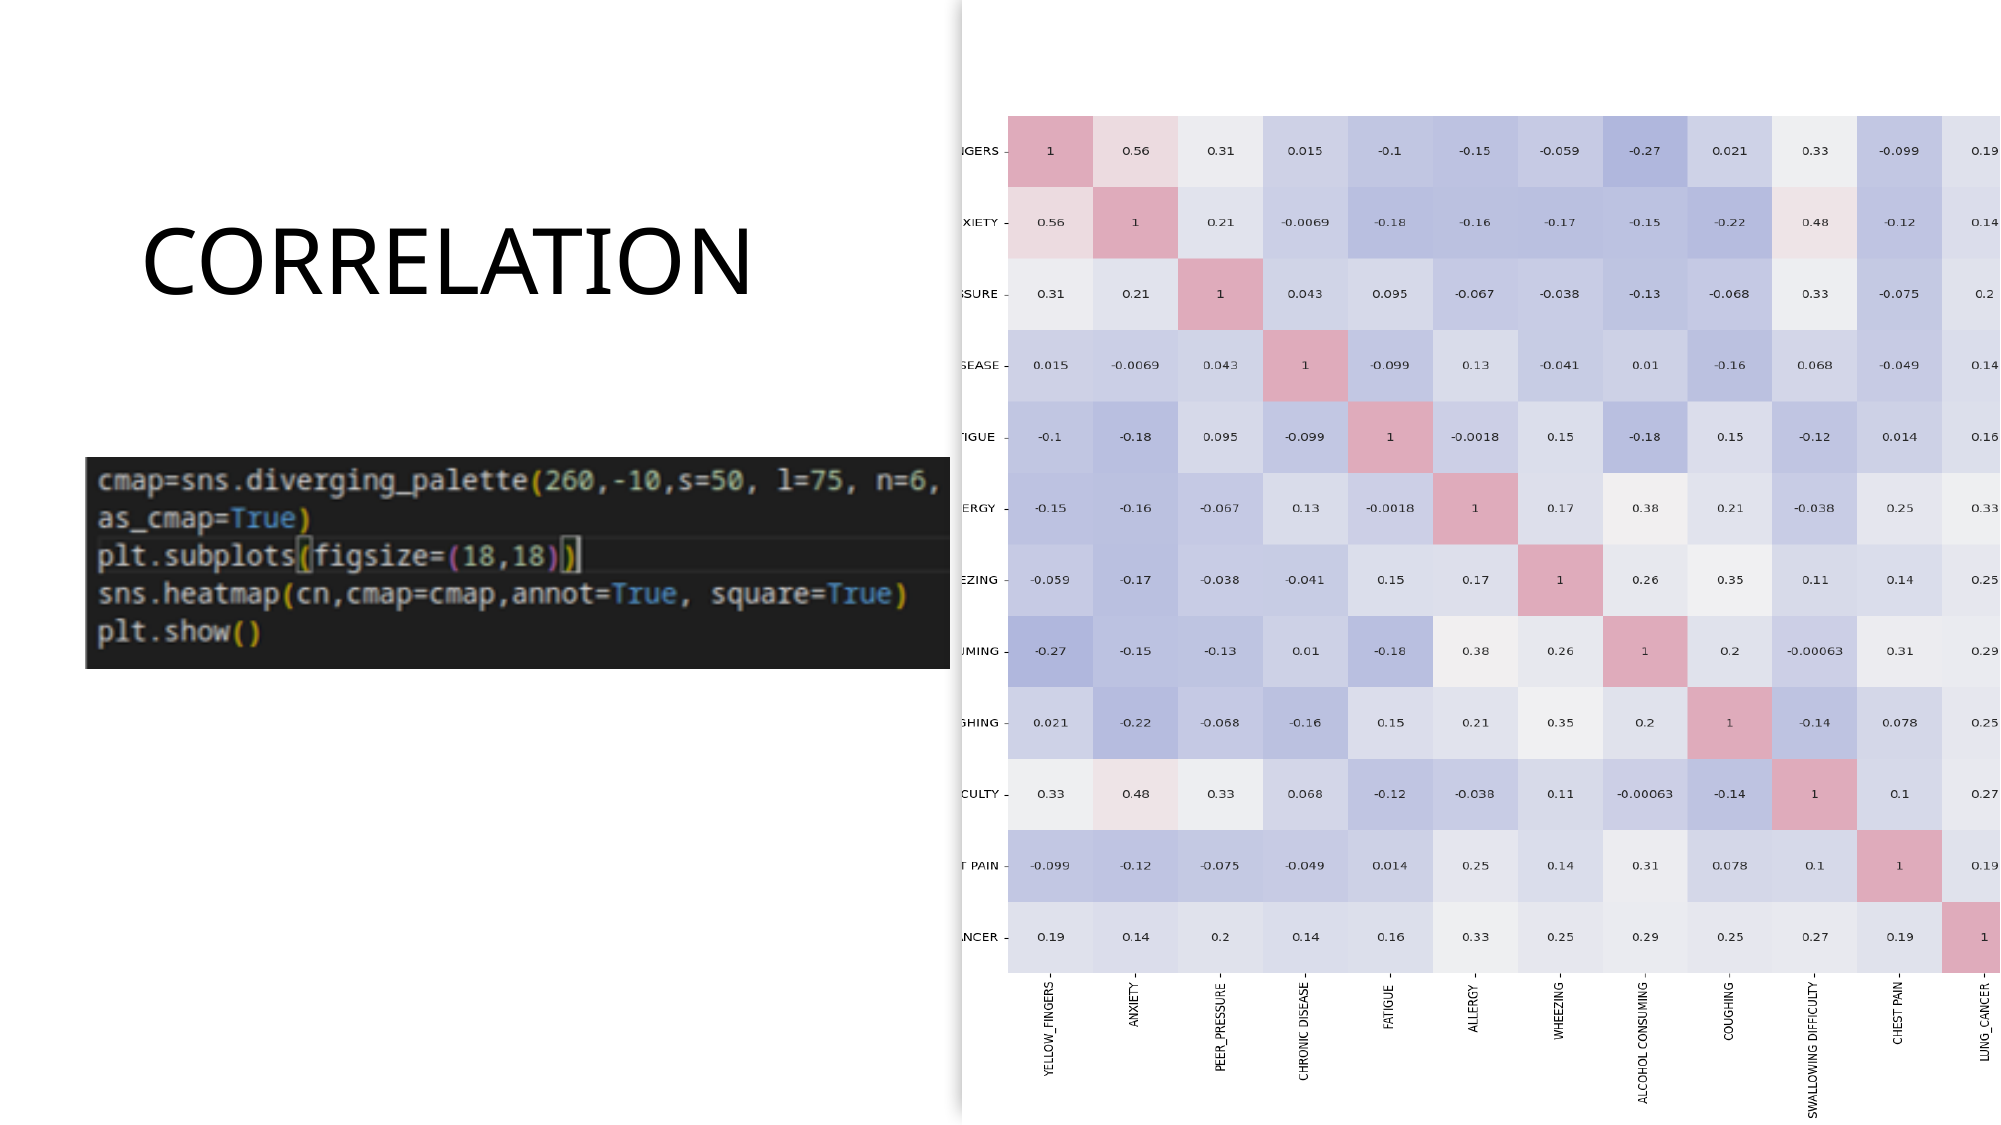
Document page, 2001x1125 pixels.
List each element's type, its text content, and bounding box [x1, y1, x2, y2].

title CORRELATION [124, 125, 949, 406]
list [85, 457, 950, 669]
picture [962, 0, 2000, 1125]
